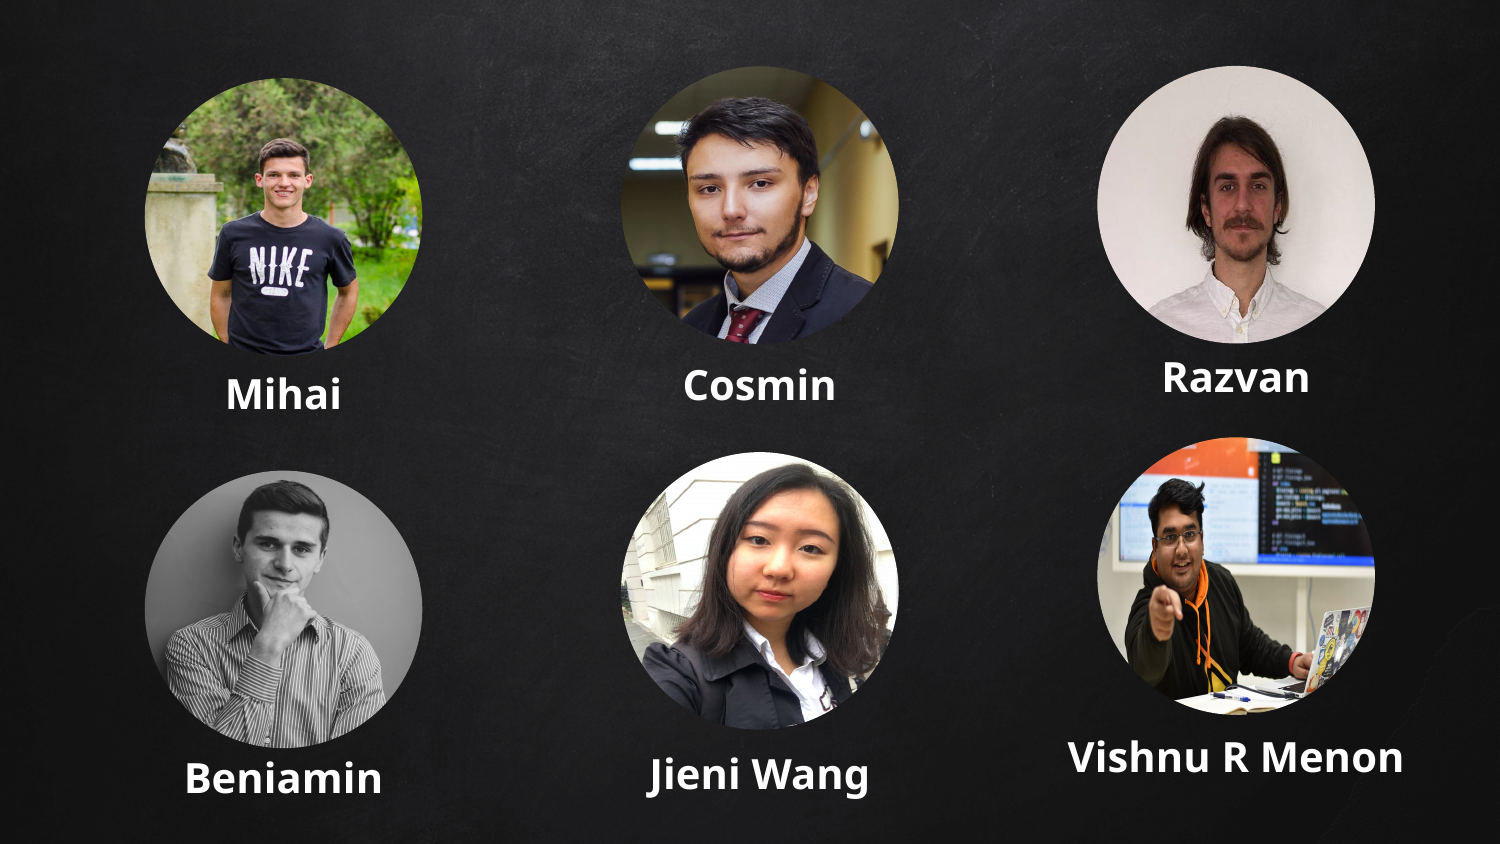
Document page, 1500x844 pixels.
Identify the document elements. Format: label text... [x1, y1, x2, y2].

text_box Jieni Wang [608, 740, 912, 806]
text_box [144, 78, 423, 356]
text_box Mihai [132, 360, 435, 426]
text_box Razvan [1084, 343, 1388, 409]
text_box [621, 467, 899, 730]
picture [0, 0, 1500, 844]
text_box [144, 470, 423, 744]
text_box Beniamin [132, 744, 435, 810]
text_box [1097, 437, 1375, 715]
text_box Cosmin [608, 351, 912, 467]
text_box [621, 66, 899, 344]
text_box [1097, 65, 1375, 343]
text_box Vishnu R Menon [1030, 723, 1443, 789]
